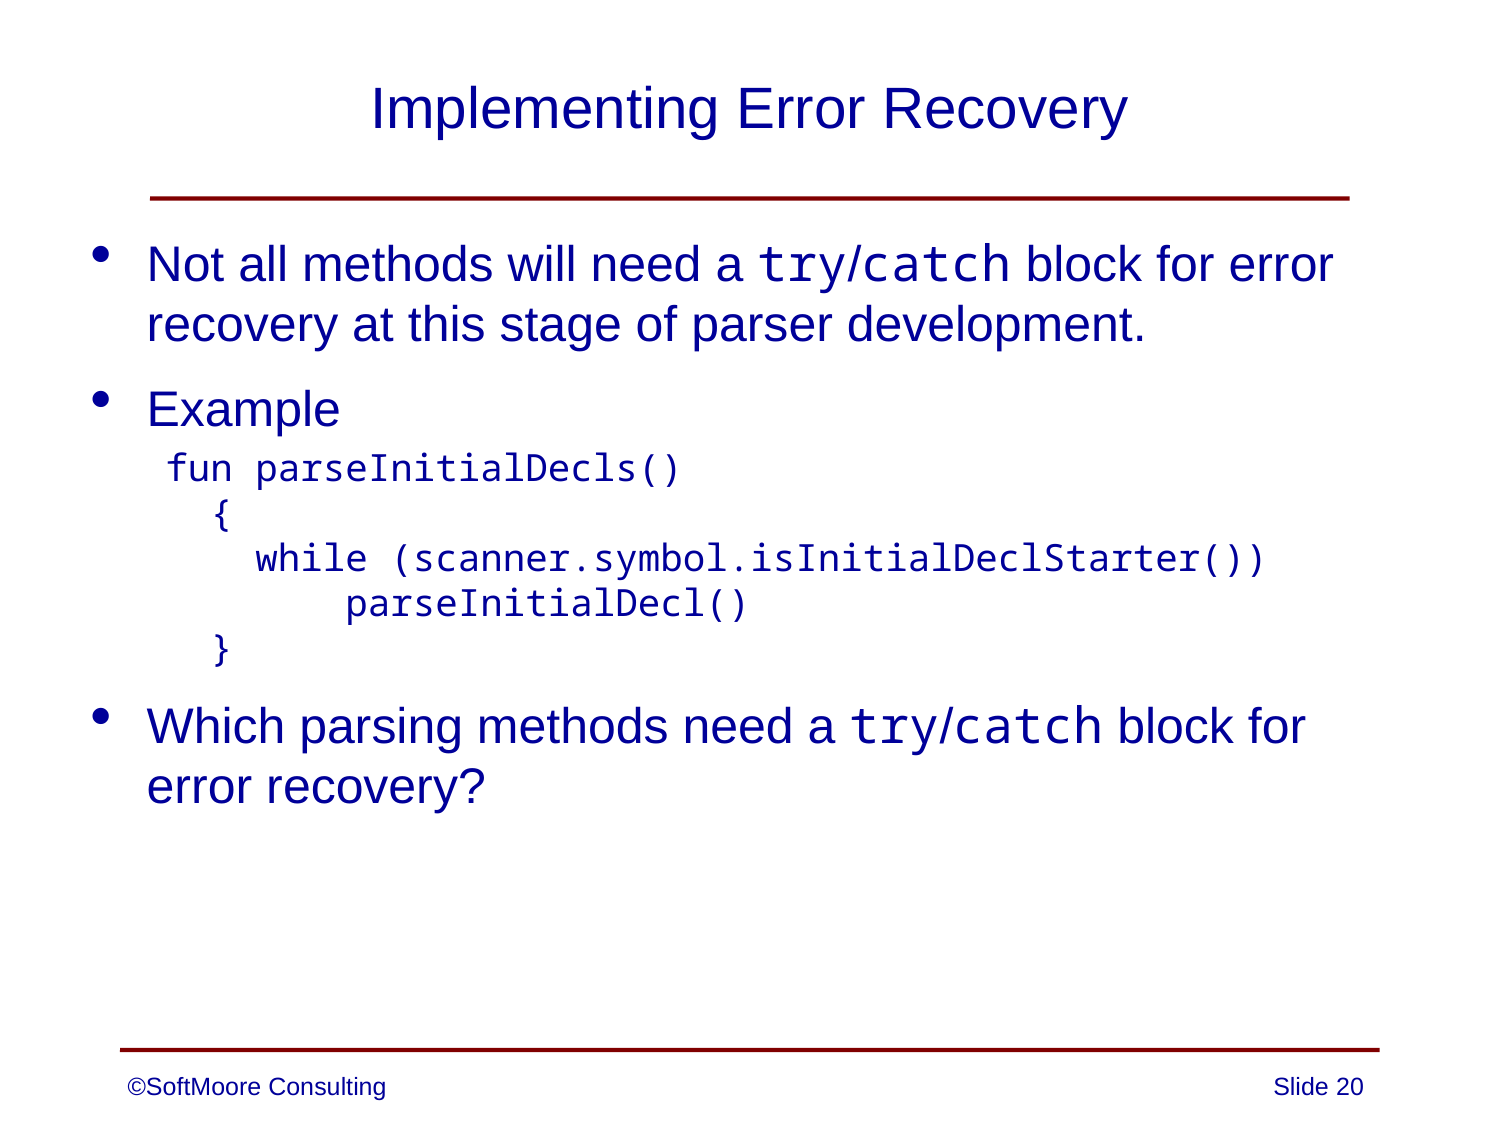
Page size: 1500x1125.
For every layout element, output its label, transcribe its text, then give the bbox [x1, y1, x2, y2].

list Not all methods will need a try/catch block for error recovery at this stage of parser development. Example fun parseInitialDecls() { while (scanner.symbol.isInitialDeclStarter()) parseInitialDecl() } Which parsing methods need a try/catch block for error recovery? [74, 223, 1426, 1034]
slide_number Slide 20 [1078, 1061, 1380, 1109]
footer ©SoftMoore Consulting [111, 1061, 563, 1109]
title Implementing Error Recovery [149, 22, 1350, 188]
